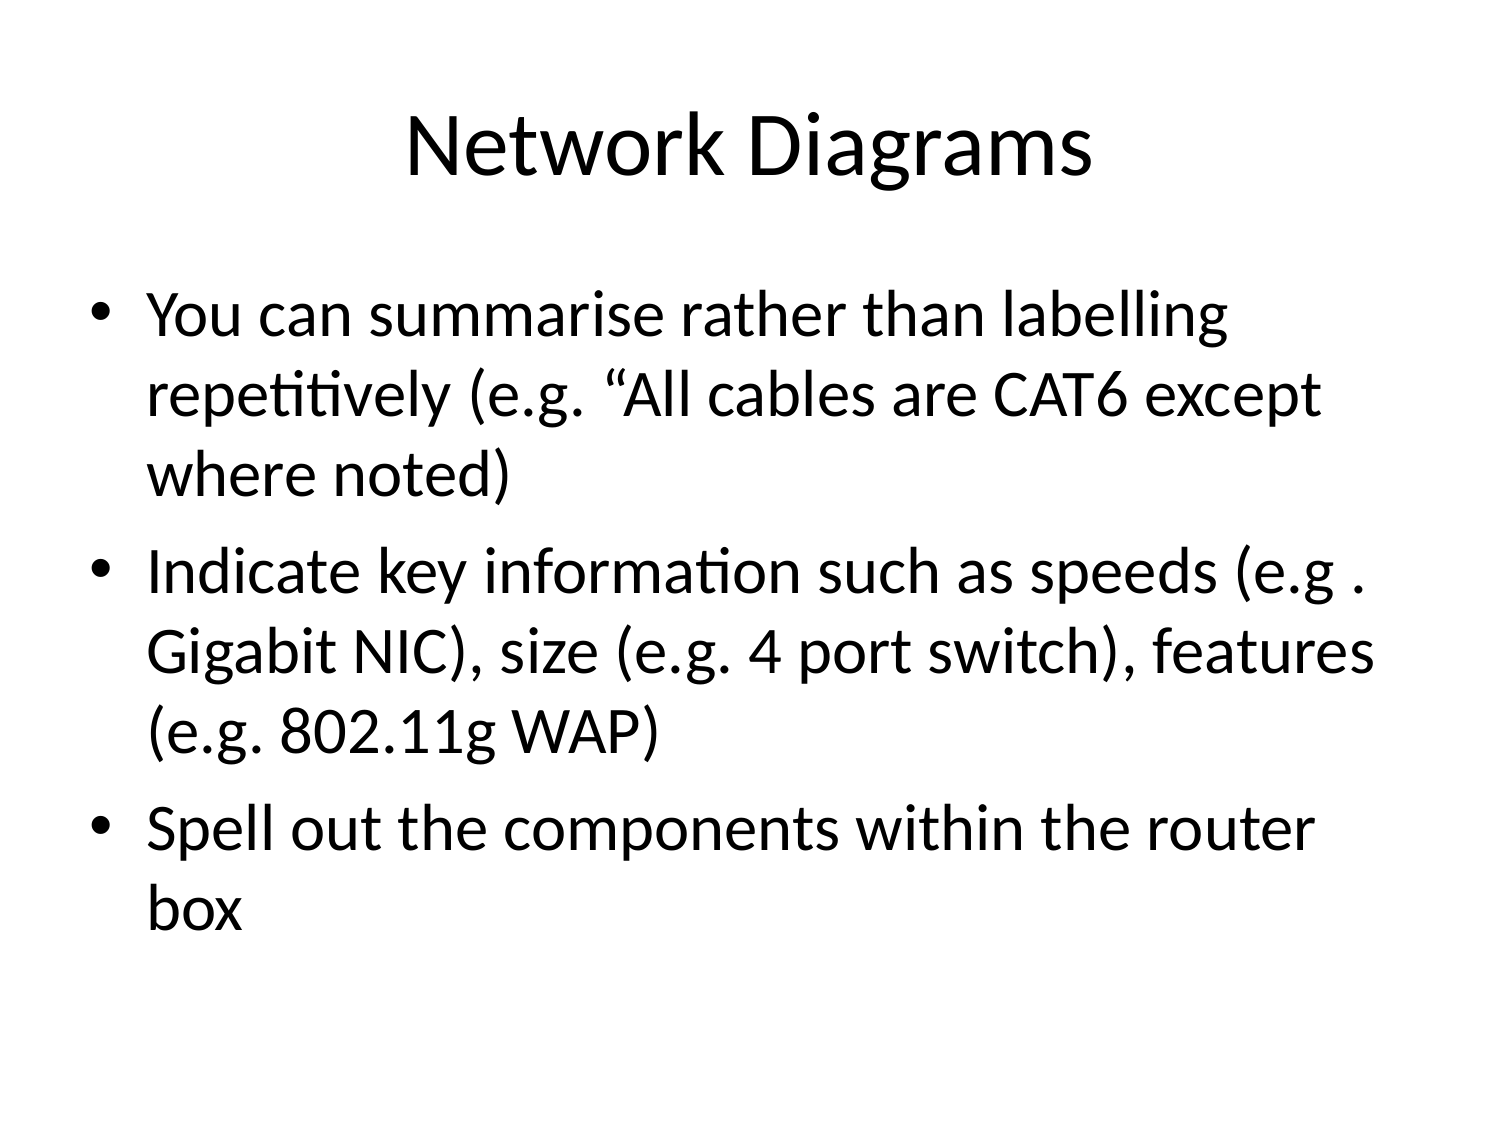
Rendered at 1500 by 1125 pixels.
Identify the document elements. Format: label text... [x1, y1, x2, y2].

text_box You can summarise rather than labelling repetitively (e.g. “All cables are CAT6 except where noted) Indicate key information such as speeds (e.g . Gigabit NIC), size (e.g. 4 port switch), features (e.g. 802.11g WAP) Spell out the components within the router box [75, 262, 1425, 1005]
text_box Network Diagrams [75, 45, 1425, 233]
